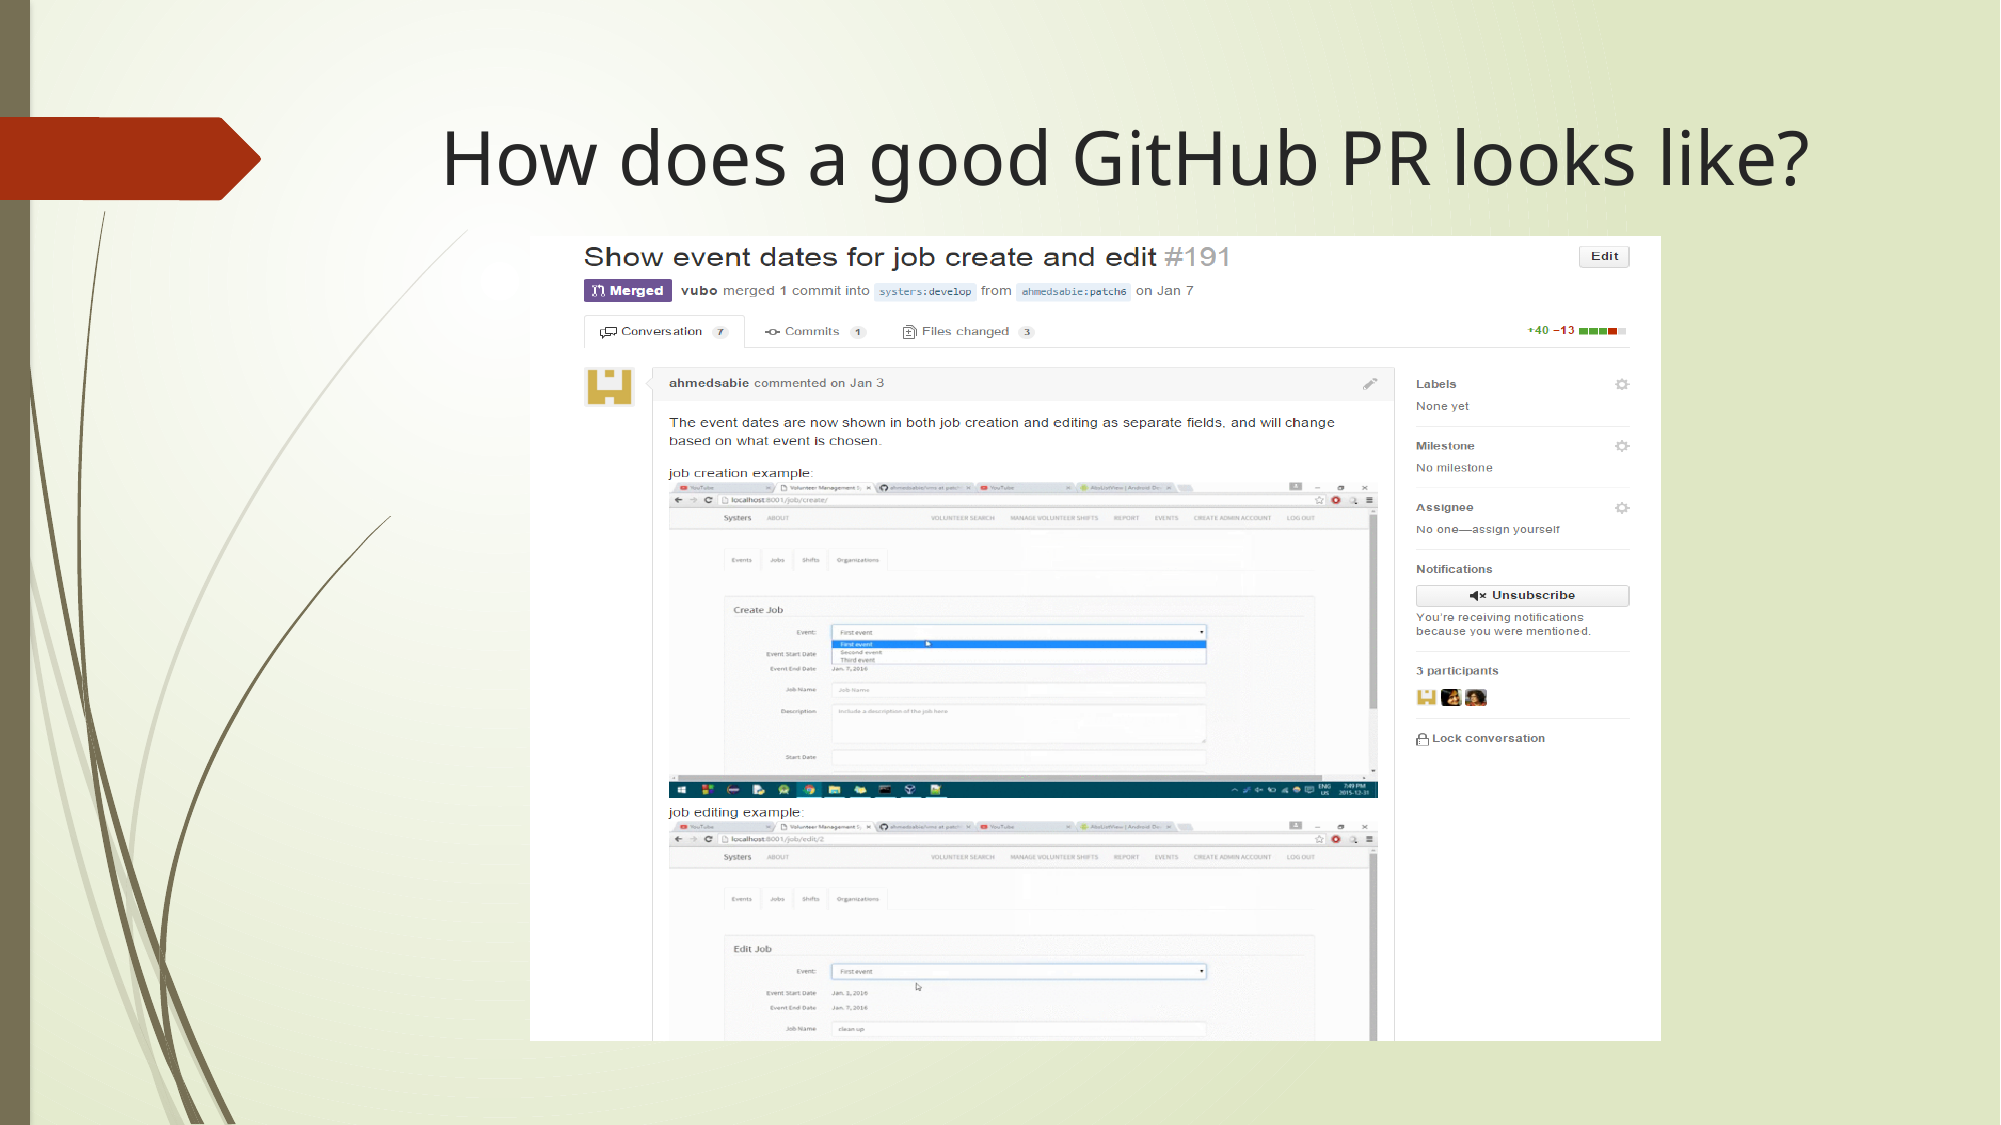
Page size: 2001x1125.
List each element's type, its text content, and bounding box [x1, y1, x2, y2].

title How does a good GitHub PR looks like? [425, 102, 1888, 313]
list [530, 236, 1661, 1041]
